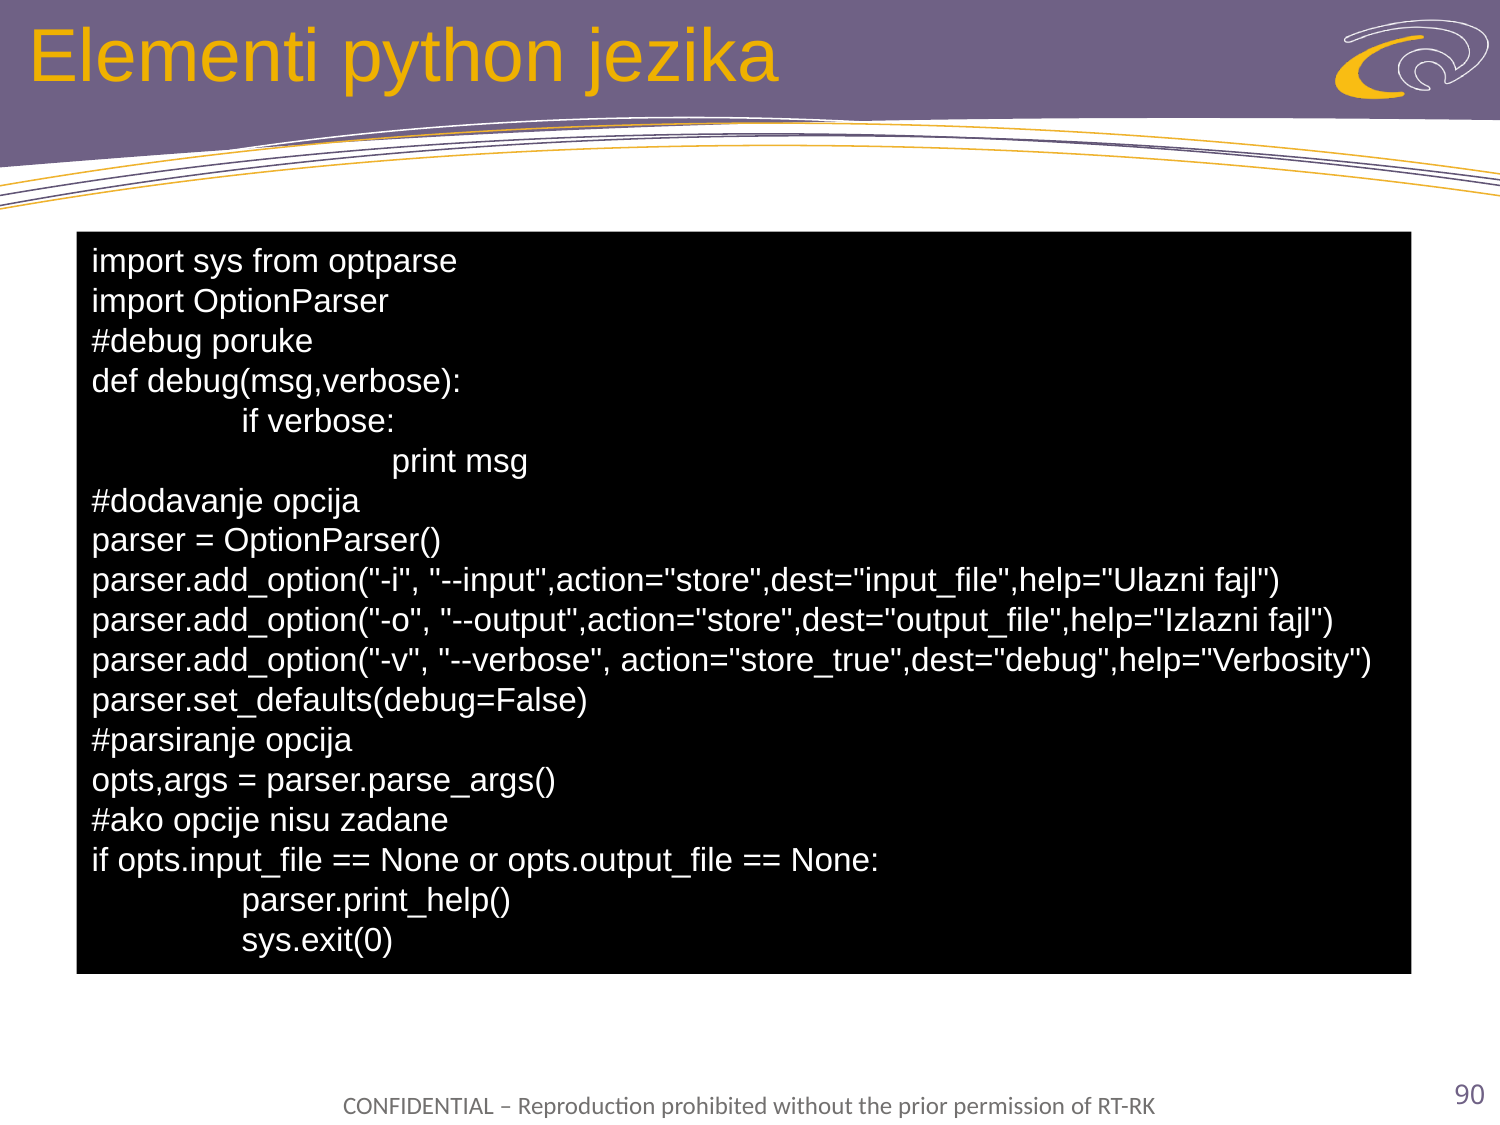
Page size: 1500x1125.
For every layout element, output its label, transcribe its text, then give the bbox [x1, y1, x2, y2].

text_box import sys from optparse import OptionParser #debug poruke def debug(msg,verbose): if verbose: print msg #dodavanje opcija parser = OptionParser() parser.add_option("-i", "--input",action="store",dest="input_file",help="Ulazni fajl") parser.add_option("-o", "--output",action="store",dest="output_file",help="Izlazni fajl") parser.add_option("-v", "--verbose", action="store_true",dest="debug",help="Verbosity") parser.set_defaults(debug=False) #parsiranje opcija opts,args = parser.parse_args() #ako opcije nisu zadane if opts.input_file == None or opts.output_file == None: parser.print_help() sys.exit(0) [76, 231, 1412, 974]
picture [1322, 0, 1500, 102]
title Elementi python jezika [13, 0, 1313, 119]
